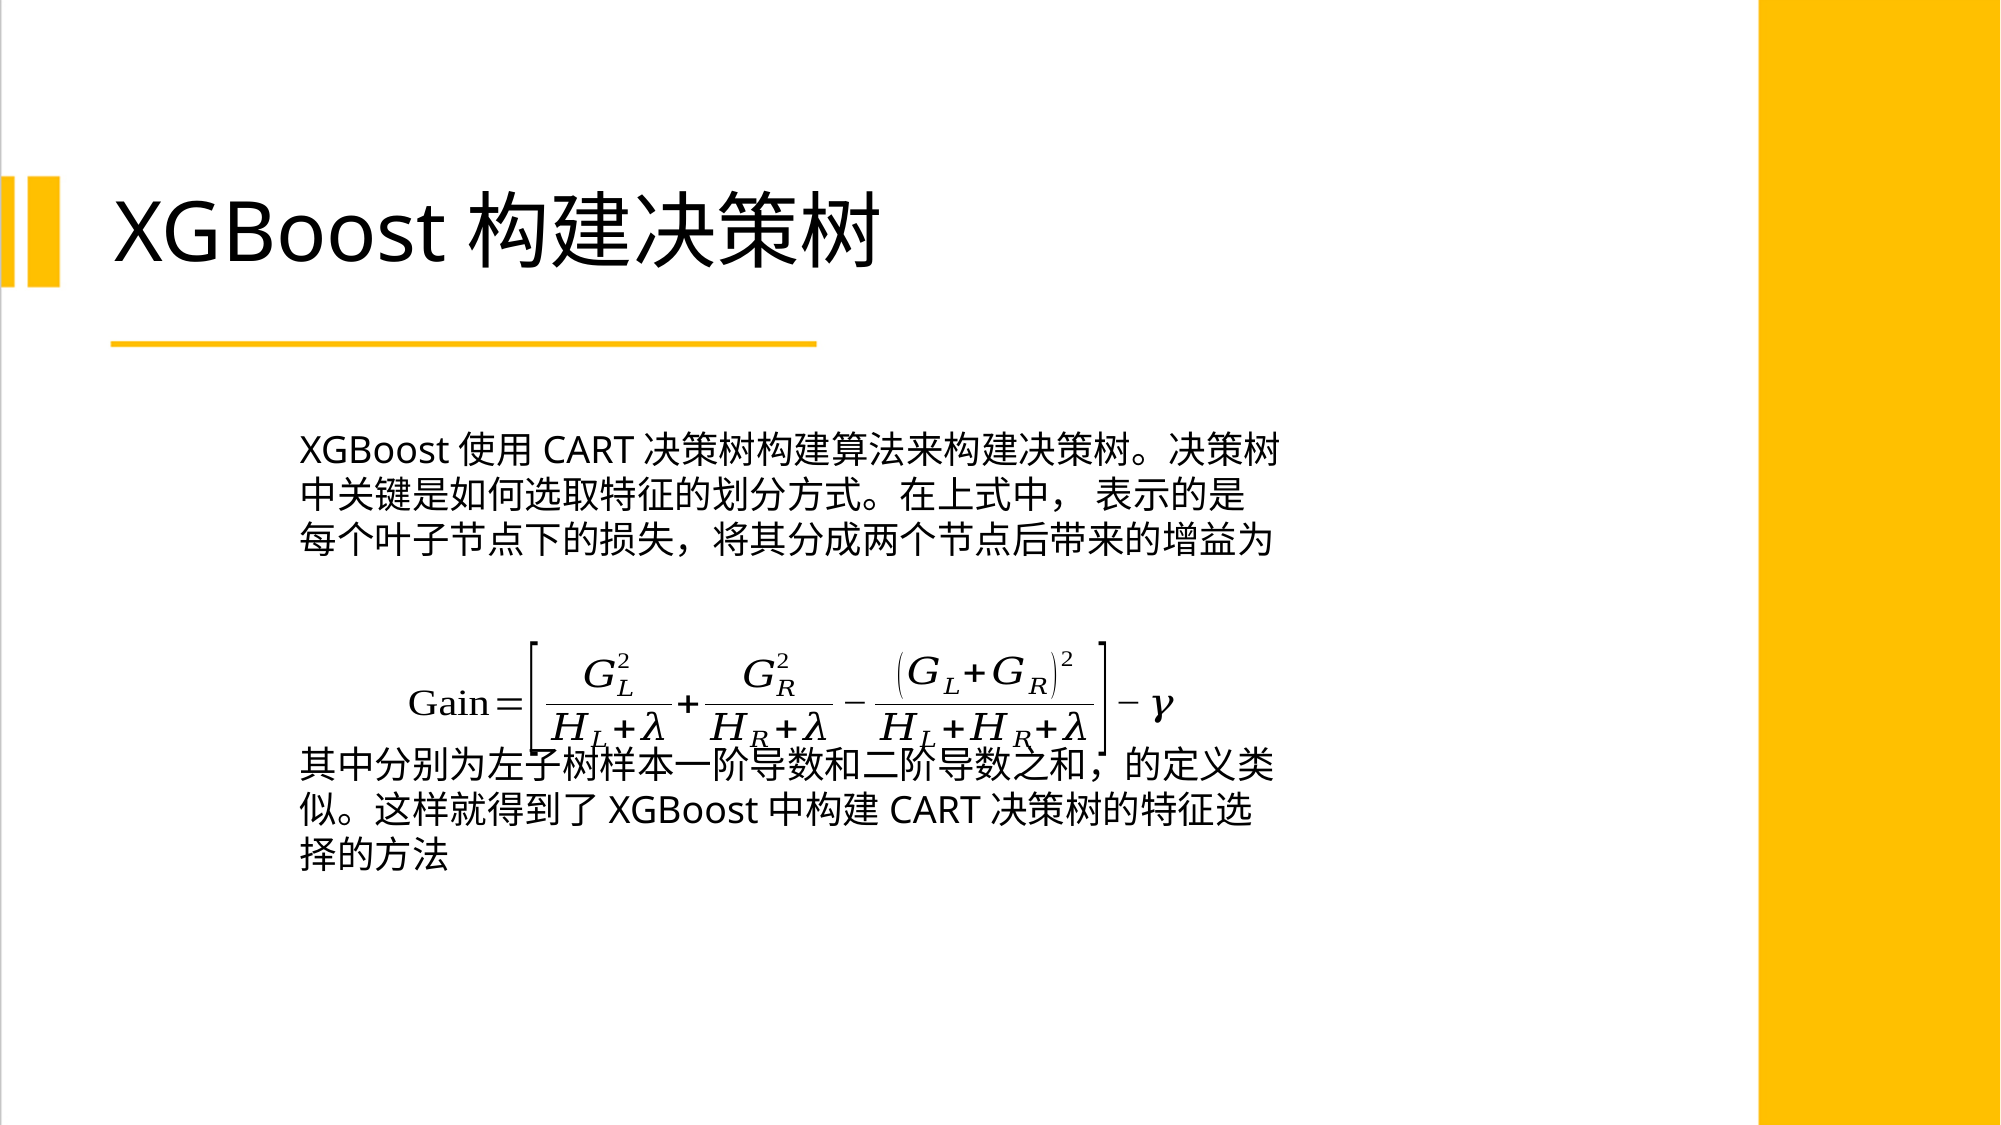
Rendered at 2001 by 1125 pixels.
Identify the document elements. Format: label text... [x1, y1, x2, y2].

picture [0, 0, 2001, 1125]
title XGBoost构建决策树 [99, 162, 1063, 306]
